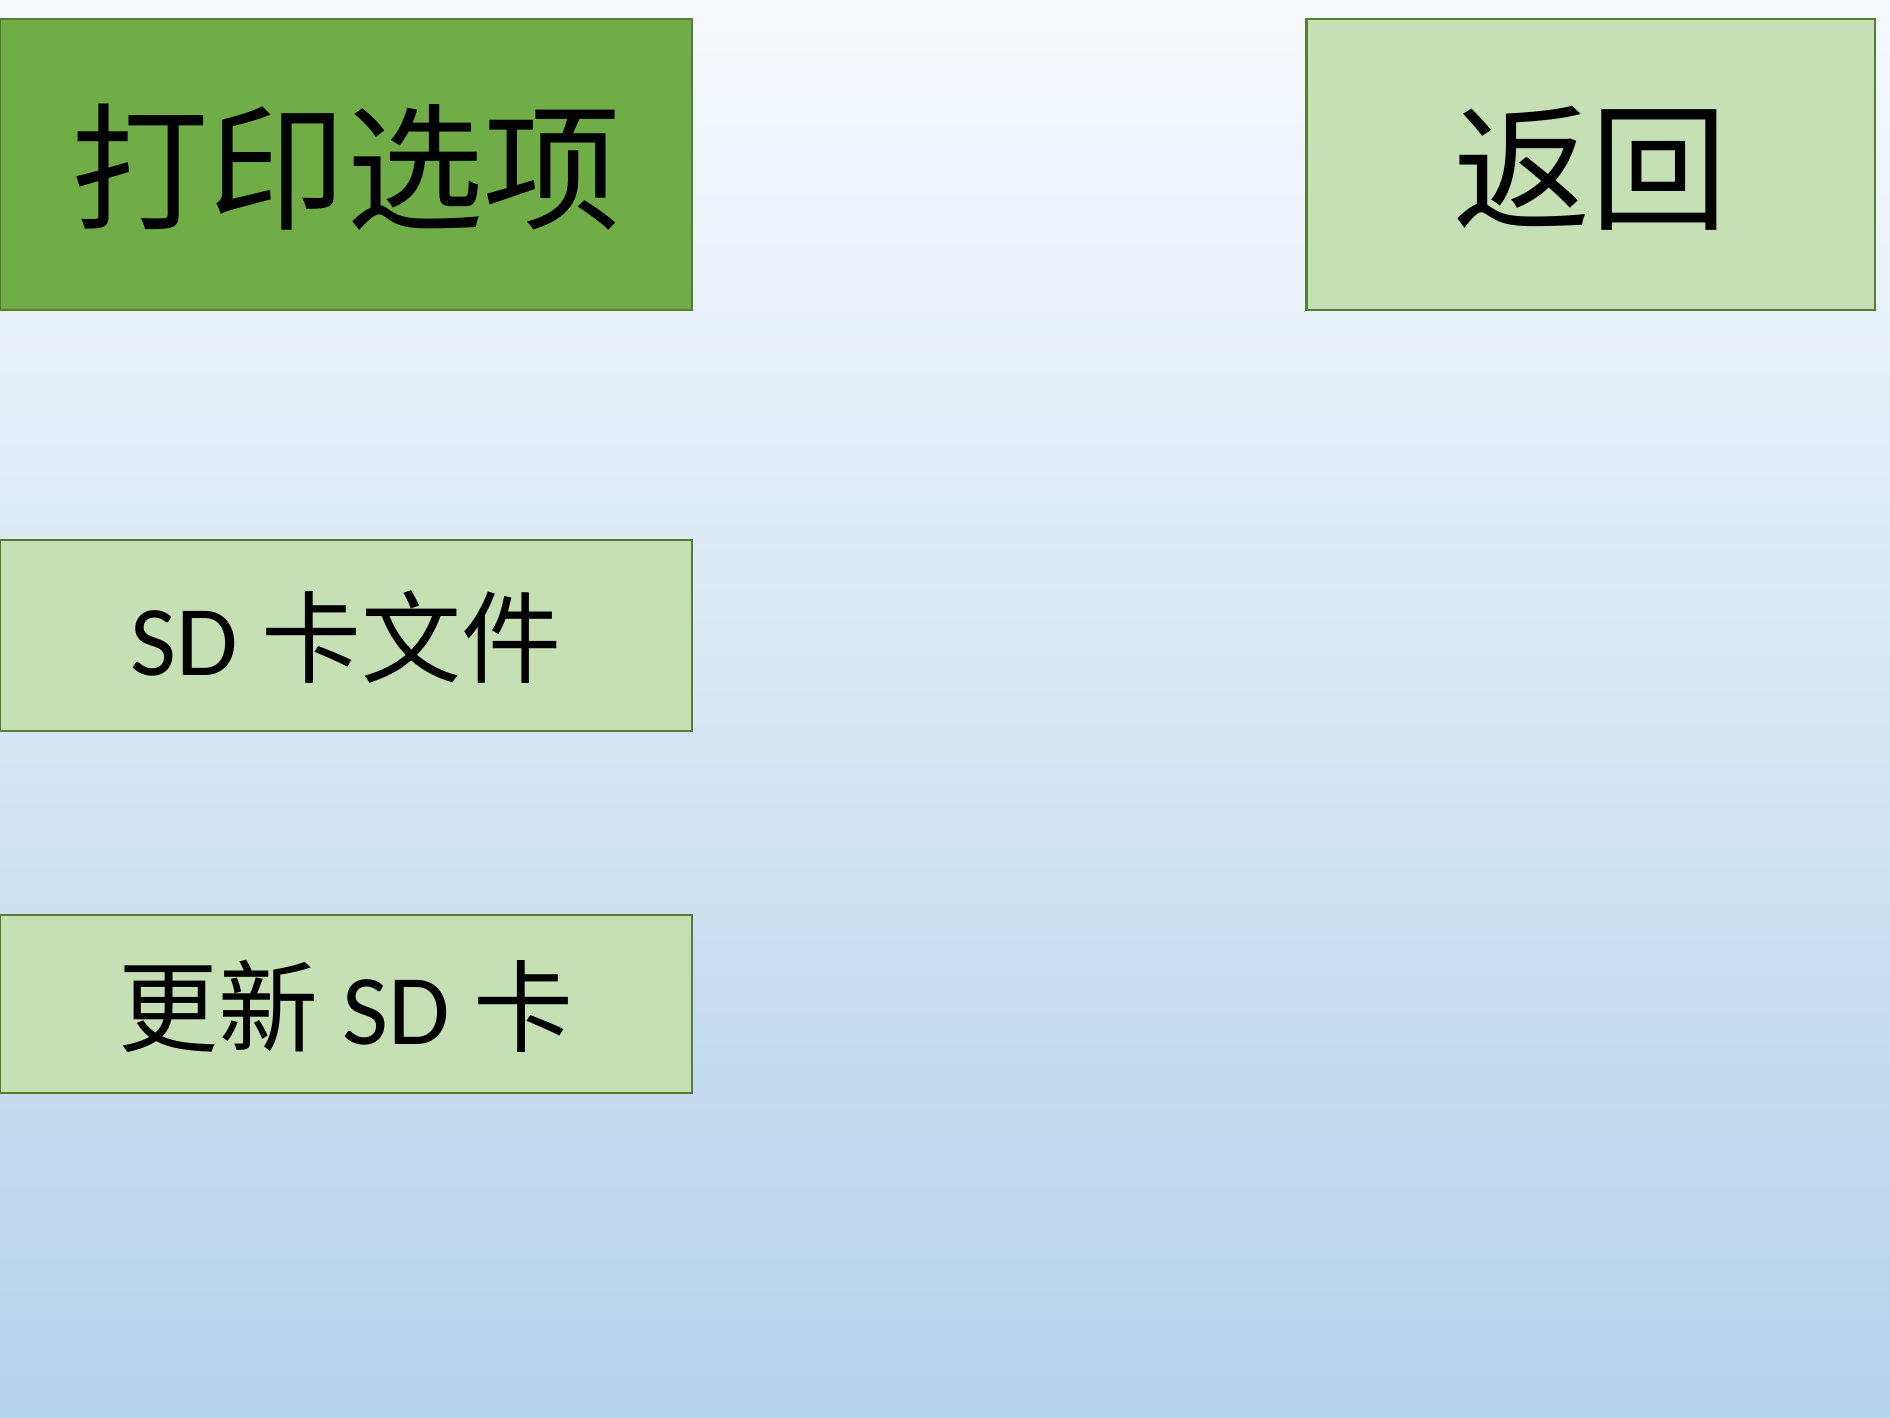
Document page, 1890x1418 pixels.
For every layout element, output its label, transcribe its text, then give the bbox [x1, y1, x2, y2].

text_box 更新SD卡 [0, 914, 693, 1094]
text_box 打印选项 [0, 18, 693, 311]
text_box SD卡文件 [0, 539, 693, 732]
text_box 返回 [1305, 18, 1876, 311]
